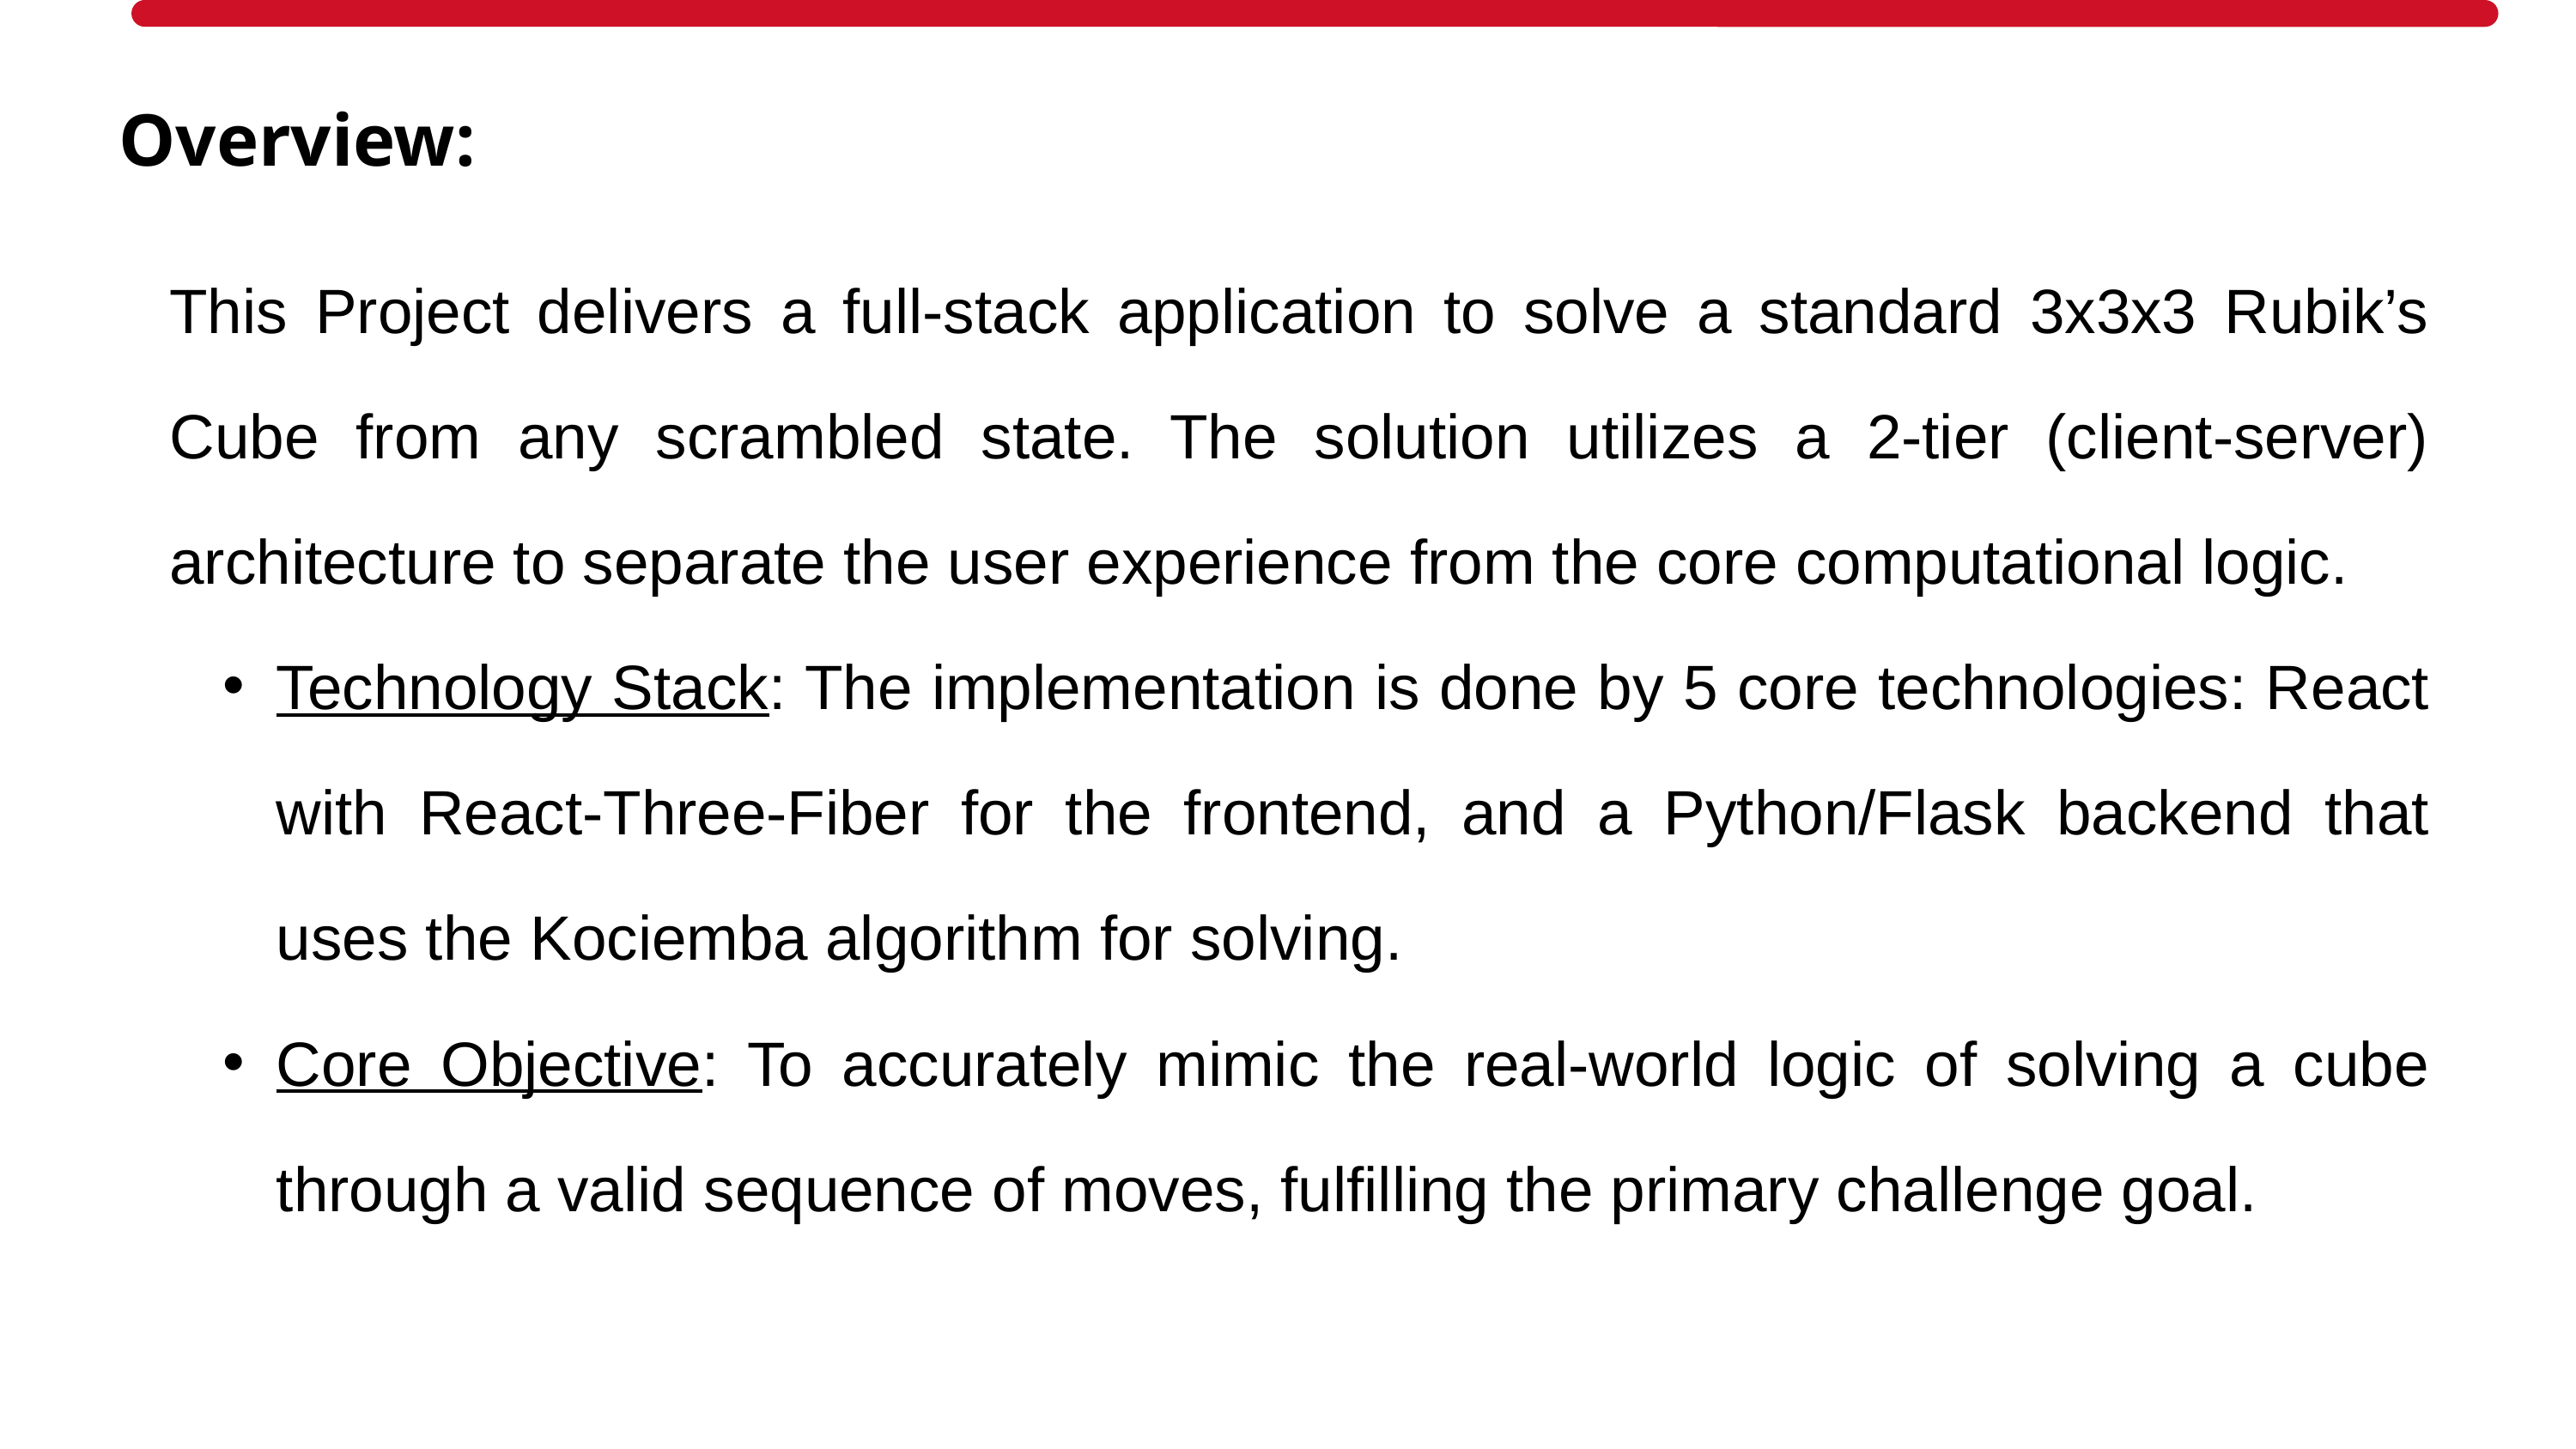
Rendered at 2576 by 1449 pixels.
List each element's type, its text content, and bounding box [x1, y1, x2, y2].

text_box This Project delivers a full-stack application to solve a standard 3x3x3 Rubik’s Cube from any scrambled state. The solution utilizes a 2-tier (client-server) architecture to separate the user experience from the core computational logic. Technology Stack: The implementation is done by 5 core technologies: React with React-Three-Fiber for the frontend, and a Python/Flask backend that uses the Kociemba algorithm for solving. Core Objective: To accurately mimic the real-world logic of solving a cube through a valid sequence of moves, fulfilling the primary challenge goal. [169, 220, 2432, 1224]
text_box Overview: [0, 94, 1246, 181]
